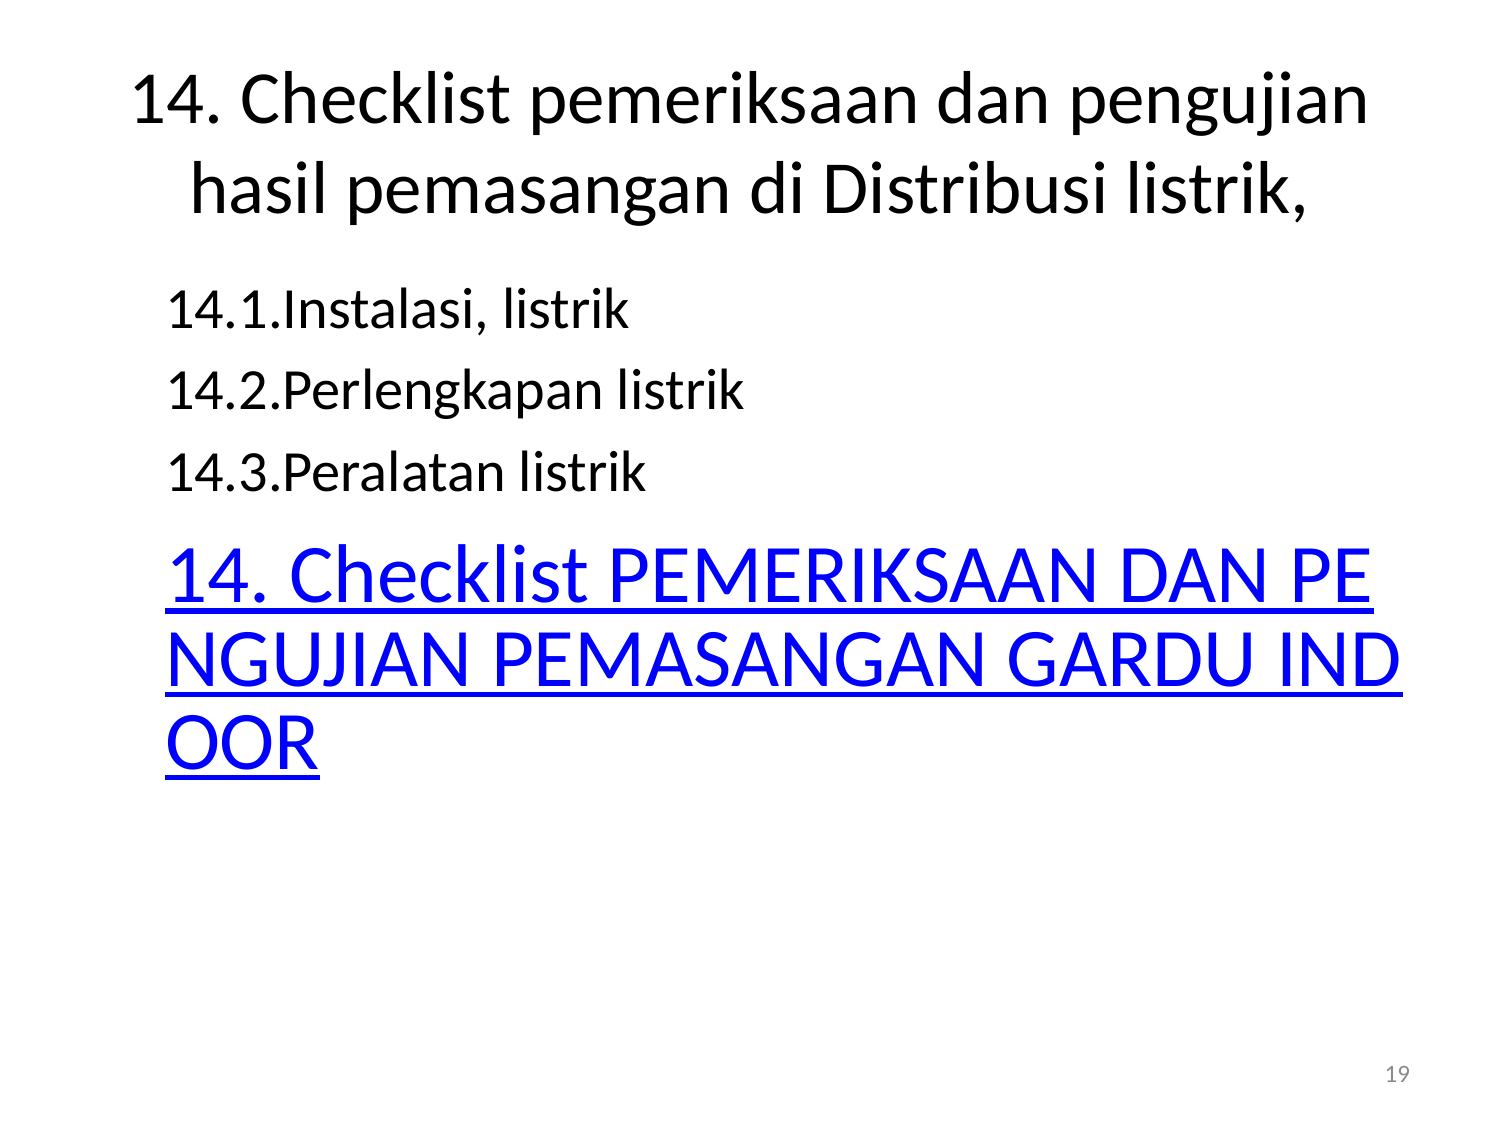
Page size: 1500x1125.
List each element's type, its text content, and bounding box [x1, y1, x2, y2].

list 14.1.Instalasi, listrik 14.2.Perlengkapan listrik 14.3.Peralatan listrik 14. Checklist PEMERIKSAAN DAN PENGUJIAN PEMASANGAN GARDU INDOOR [75, 262, 1425, 1005]
title 14. Checklist pemeriksaan dan pengujian hasil pemasangan di Distribusi listrik, [75, 45, 1425, 233]
slide_number 19 [1074, 1042, 1425, 1103]
